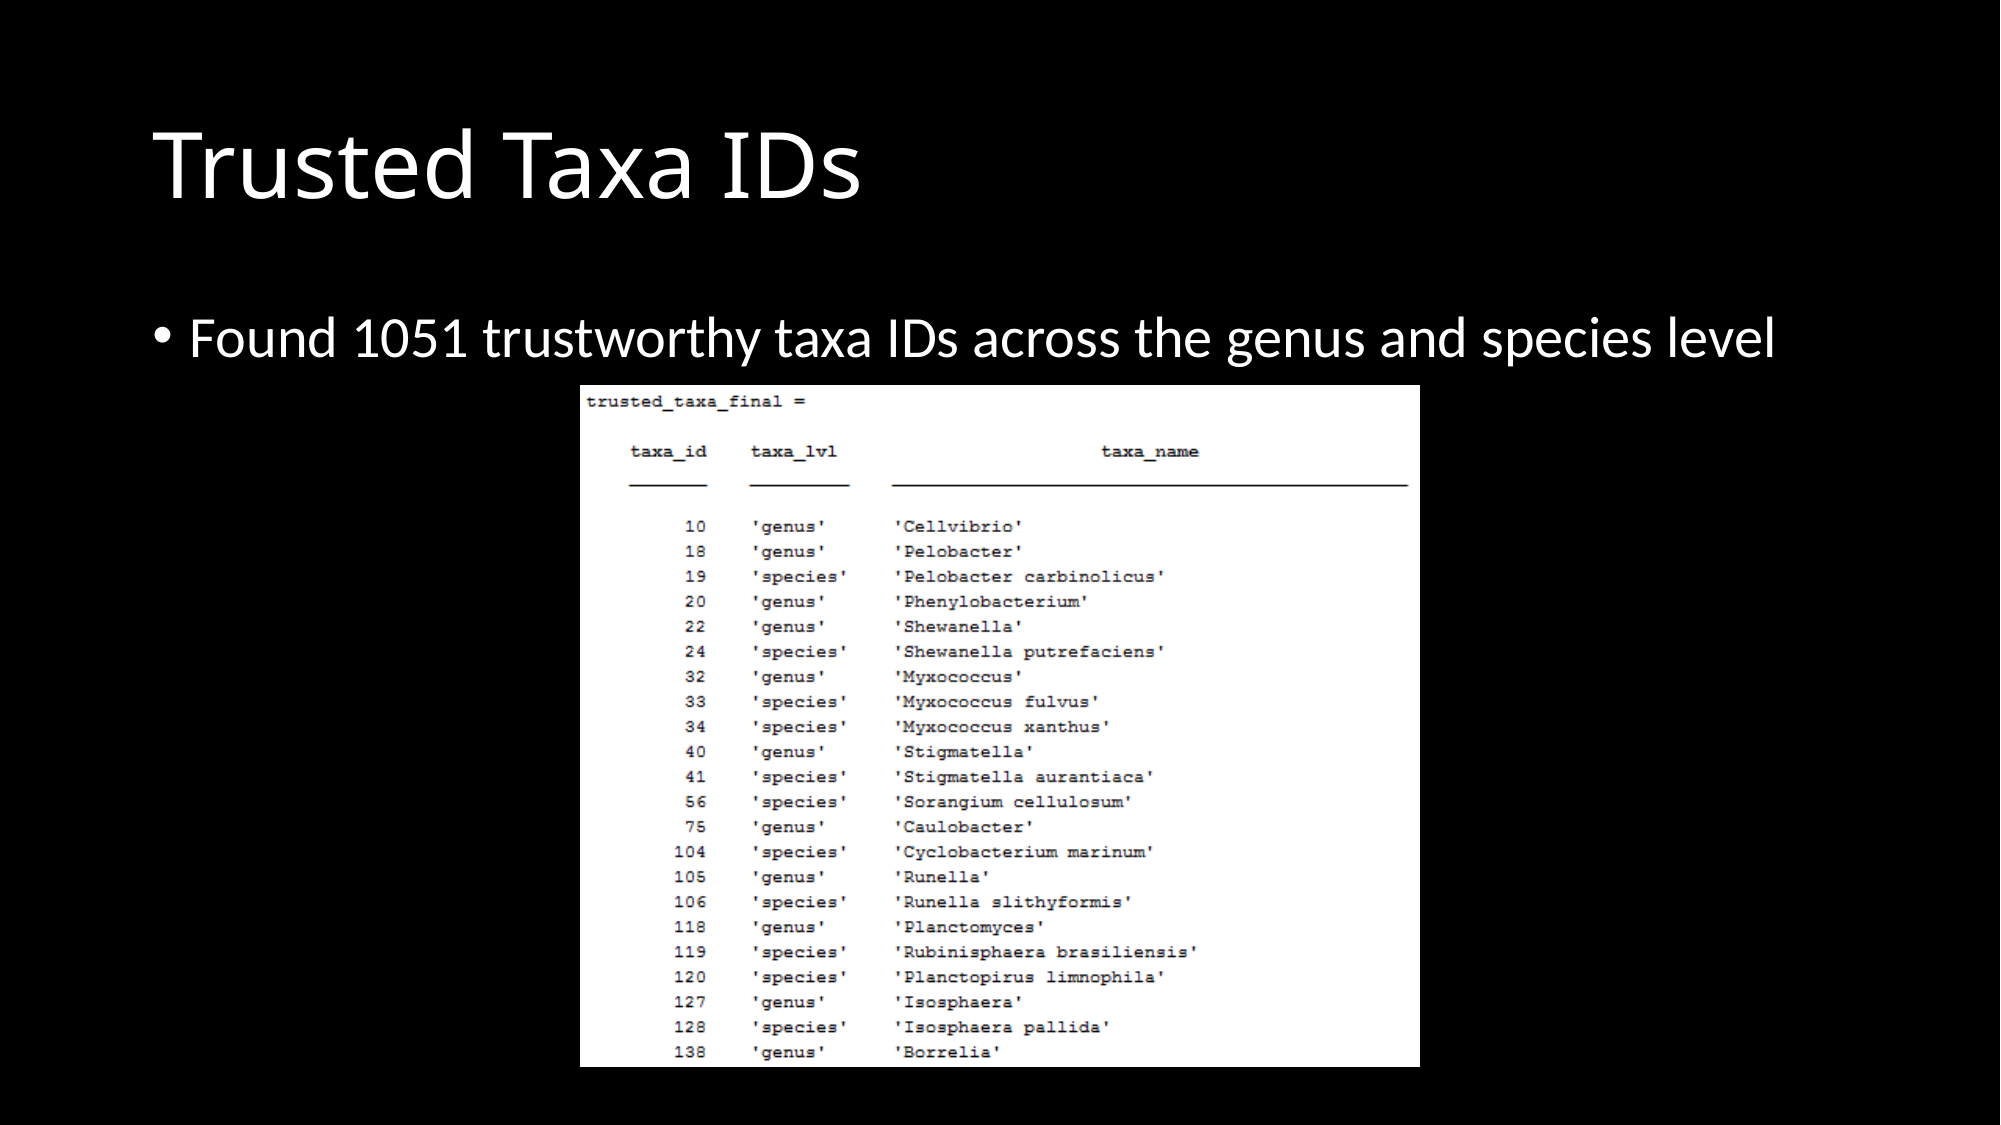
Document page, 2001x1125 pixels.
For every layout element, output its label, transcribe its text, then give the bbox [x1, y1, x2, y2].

title Trusted Taxa IDs [137, 59, 1863, 278]
picture [580, 385, 1420, 1067]
list Found 1051 trustworthy taxa IDs across the genus and species level [137, 299, 1863, 1014]
